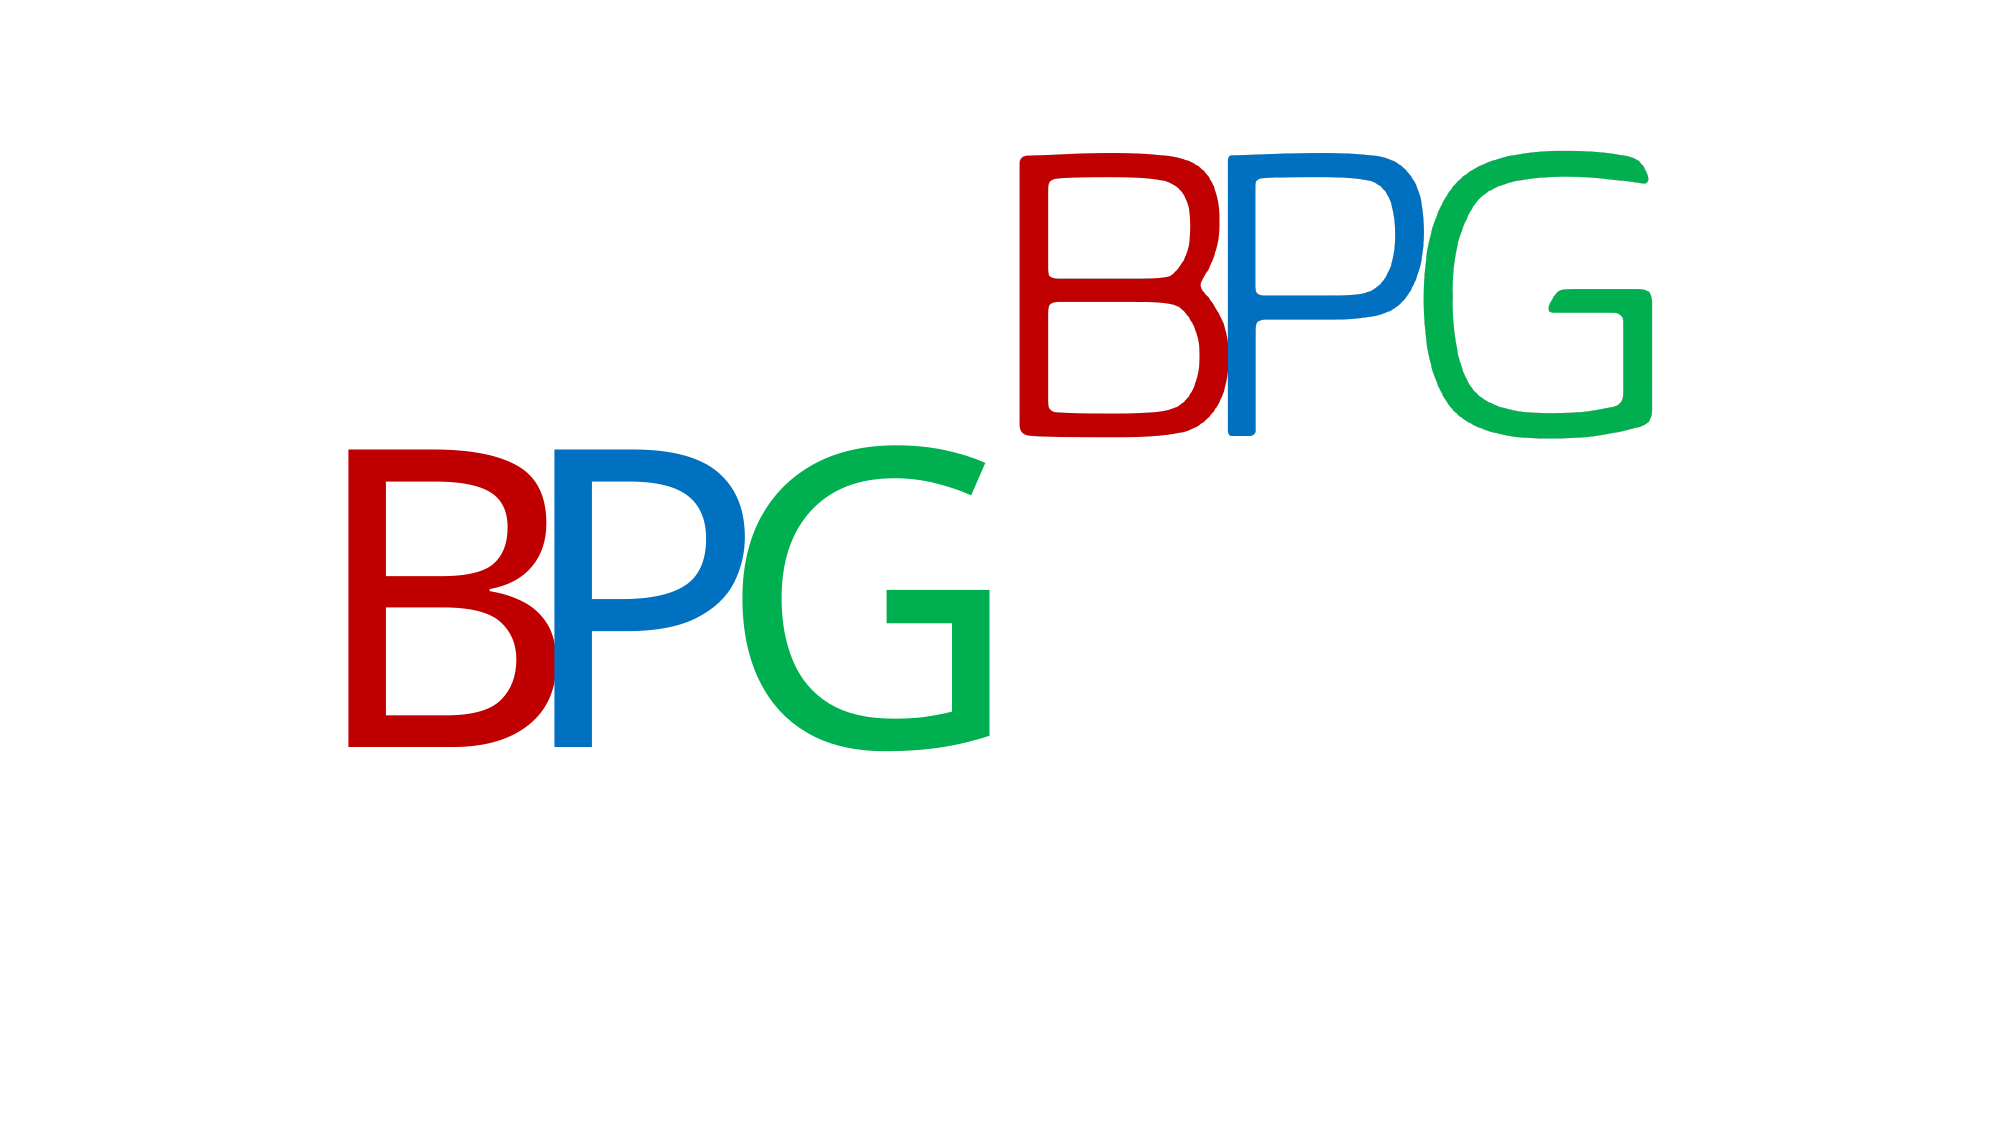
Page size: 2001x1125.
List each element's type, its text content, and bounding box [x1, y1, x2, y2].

text_box B [294, 323, 499, 839]
text_box P [499, 323, 702, 839]
picture [1016, 134, 1660, 453]
text_box G [702, 323, 1036, 839]
